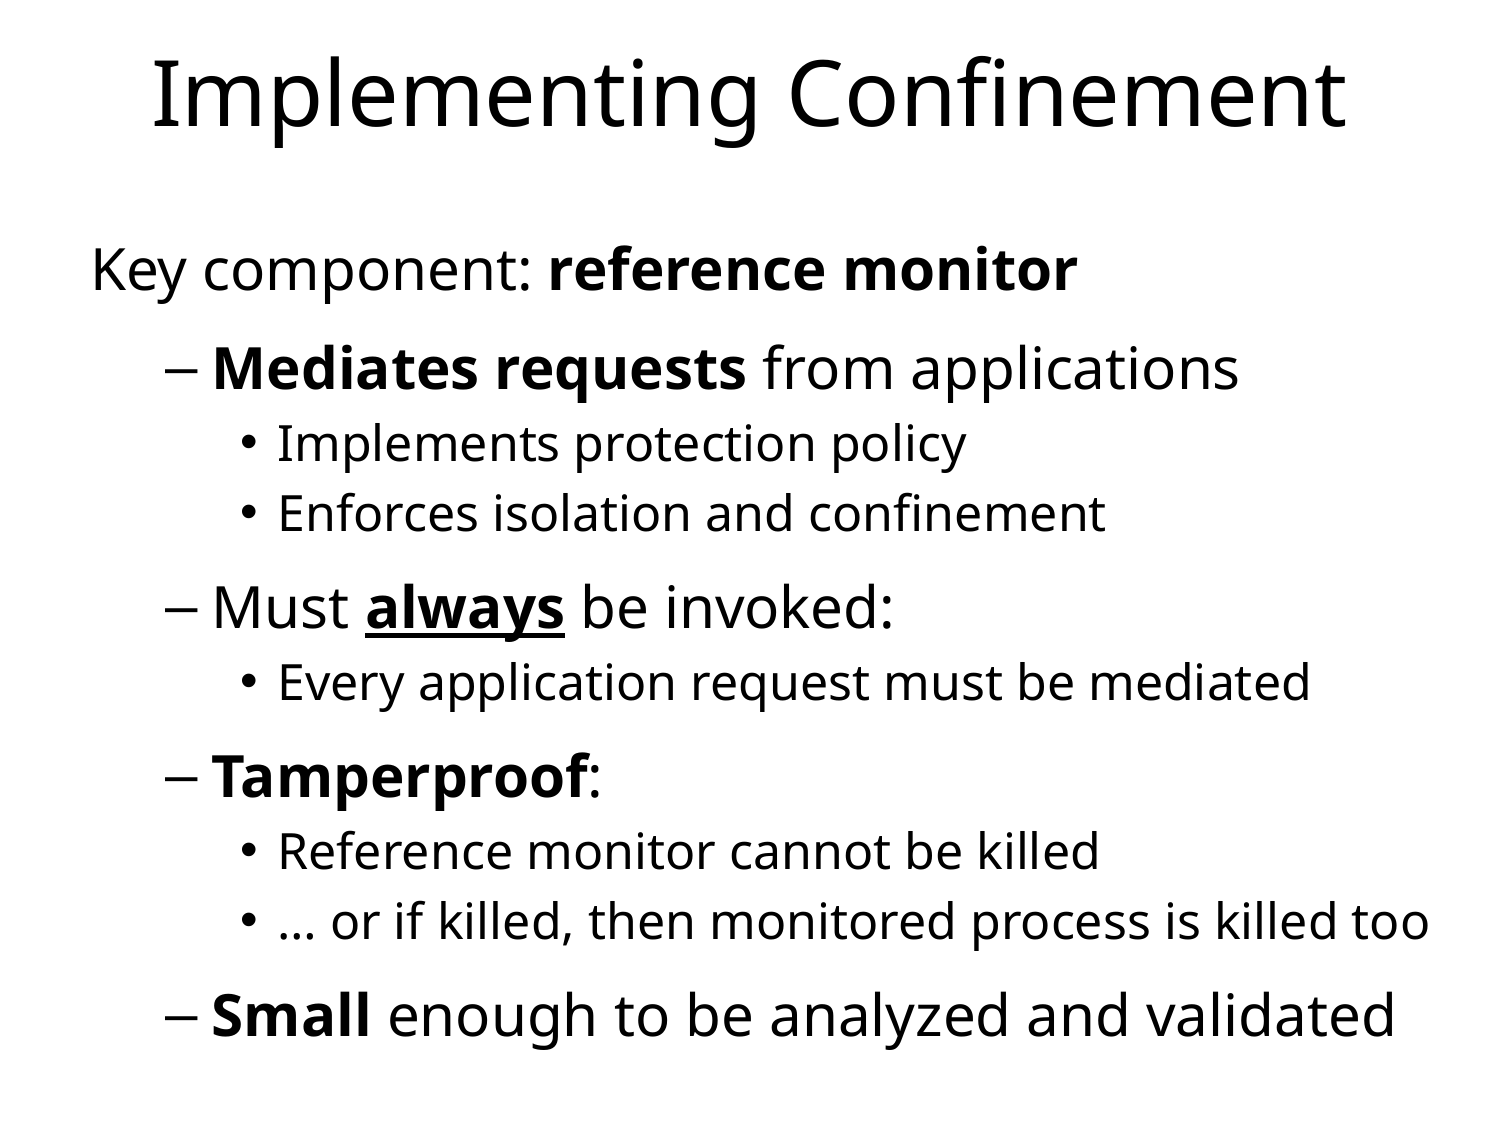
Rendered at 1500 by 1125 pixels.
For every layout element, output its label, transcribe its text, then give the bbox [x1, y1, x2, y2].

title Implementing Confinement [75, 0, 1425, 184]
list Key component: reference monitor Mediates requests from applications Implements protection policy Enforces isolation and confinement Must always be invoked: Every application request must be mediated Tamperproof: Reference monitor cannot be killed … or if killed, then monitored process is killed too Small enough to be analyzed and validated [75, 224, 1450, 1100]
